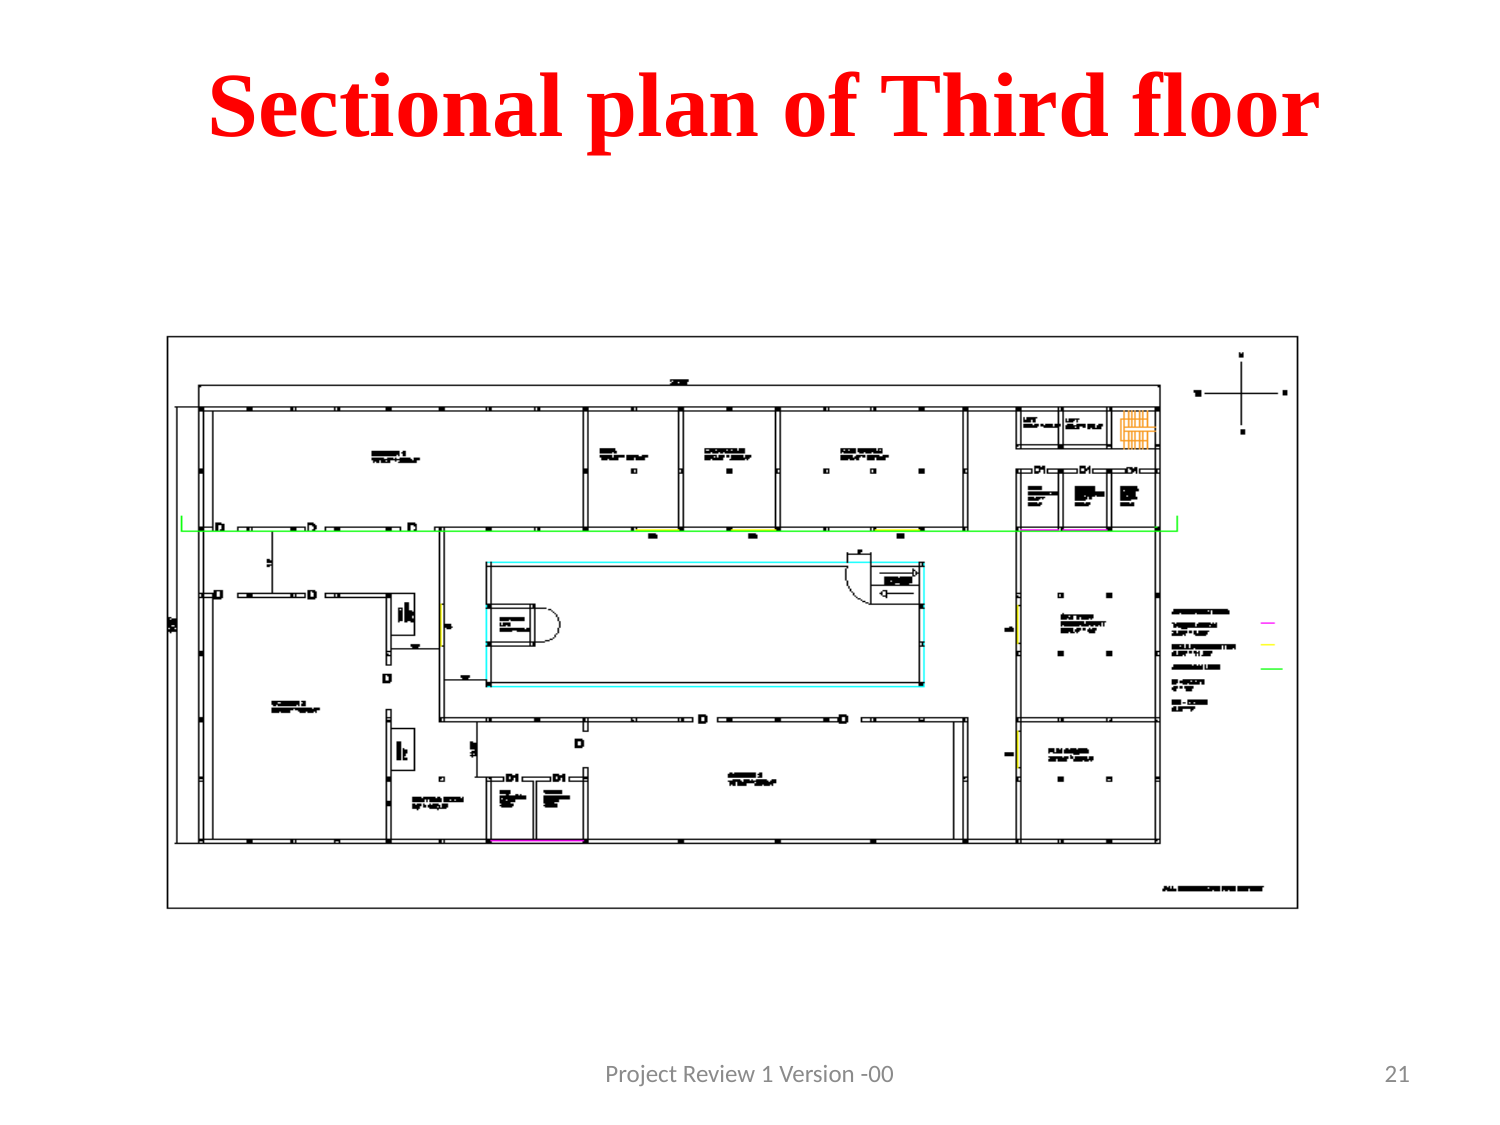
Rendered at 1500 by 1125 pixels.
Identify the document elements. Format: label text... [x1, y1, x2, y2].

footer Project Review 1 Version -00 [512, 1042, 988, 1103]
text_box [91, 224, 1408, 1028]
text_box Sectional plan of Third floor [192, 37, 1359, 163]
slide_number 21 [1074, 1042, 1425, 1103]
